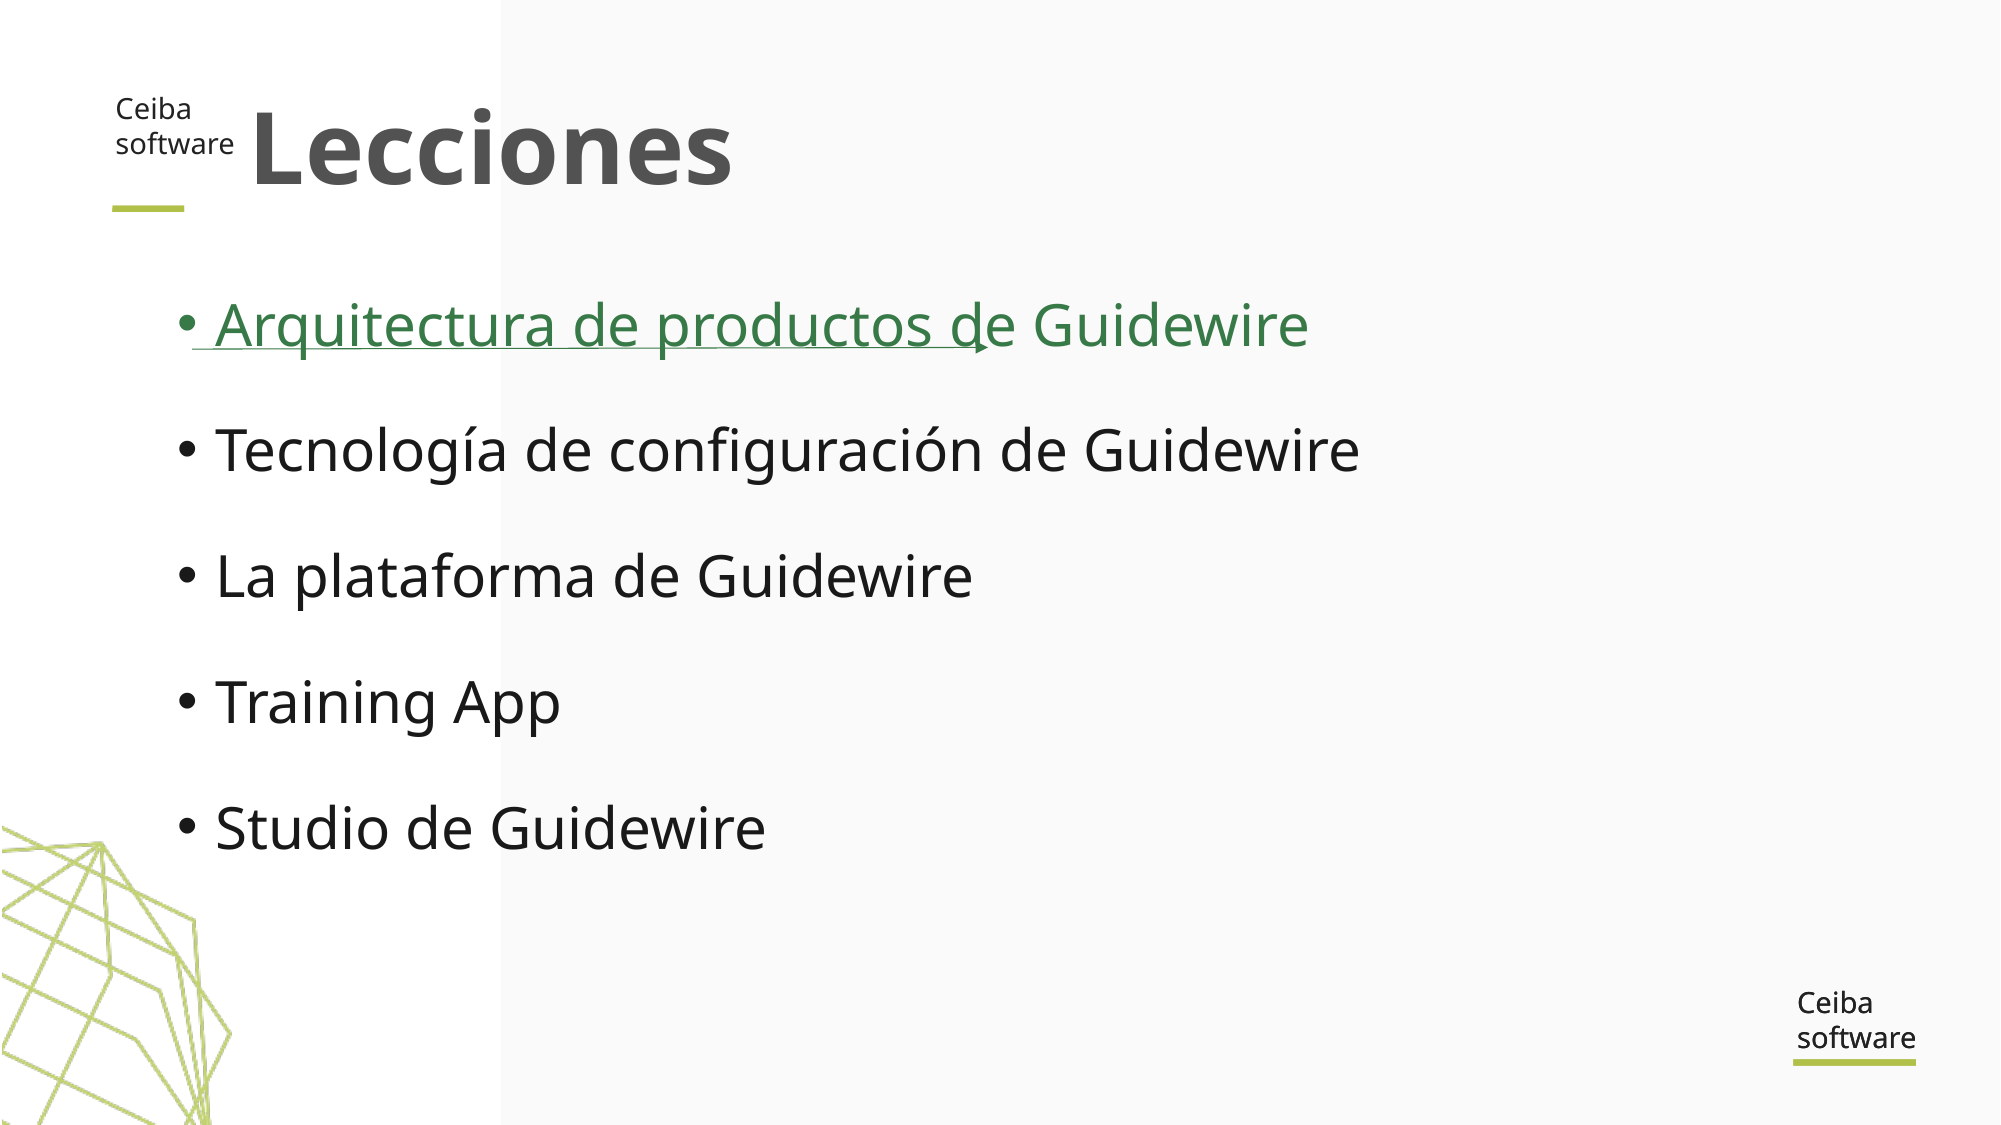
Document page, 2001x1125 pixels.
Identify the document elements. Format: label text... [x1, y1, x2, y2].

text_box Lecciones [234, 105, 1743, 232]
picture [2, 6, 371, 1125]
text_box [192, 341, 989, 354]
text_box Arquitectura de productos de Guidewire Tecnología de configuración de Guidewire La plataforma de Guidewire Training App Studio de Guidewire [163, 245, 1529, 1125]
